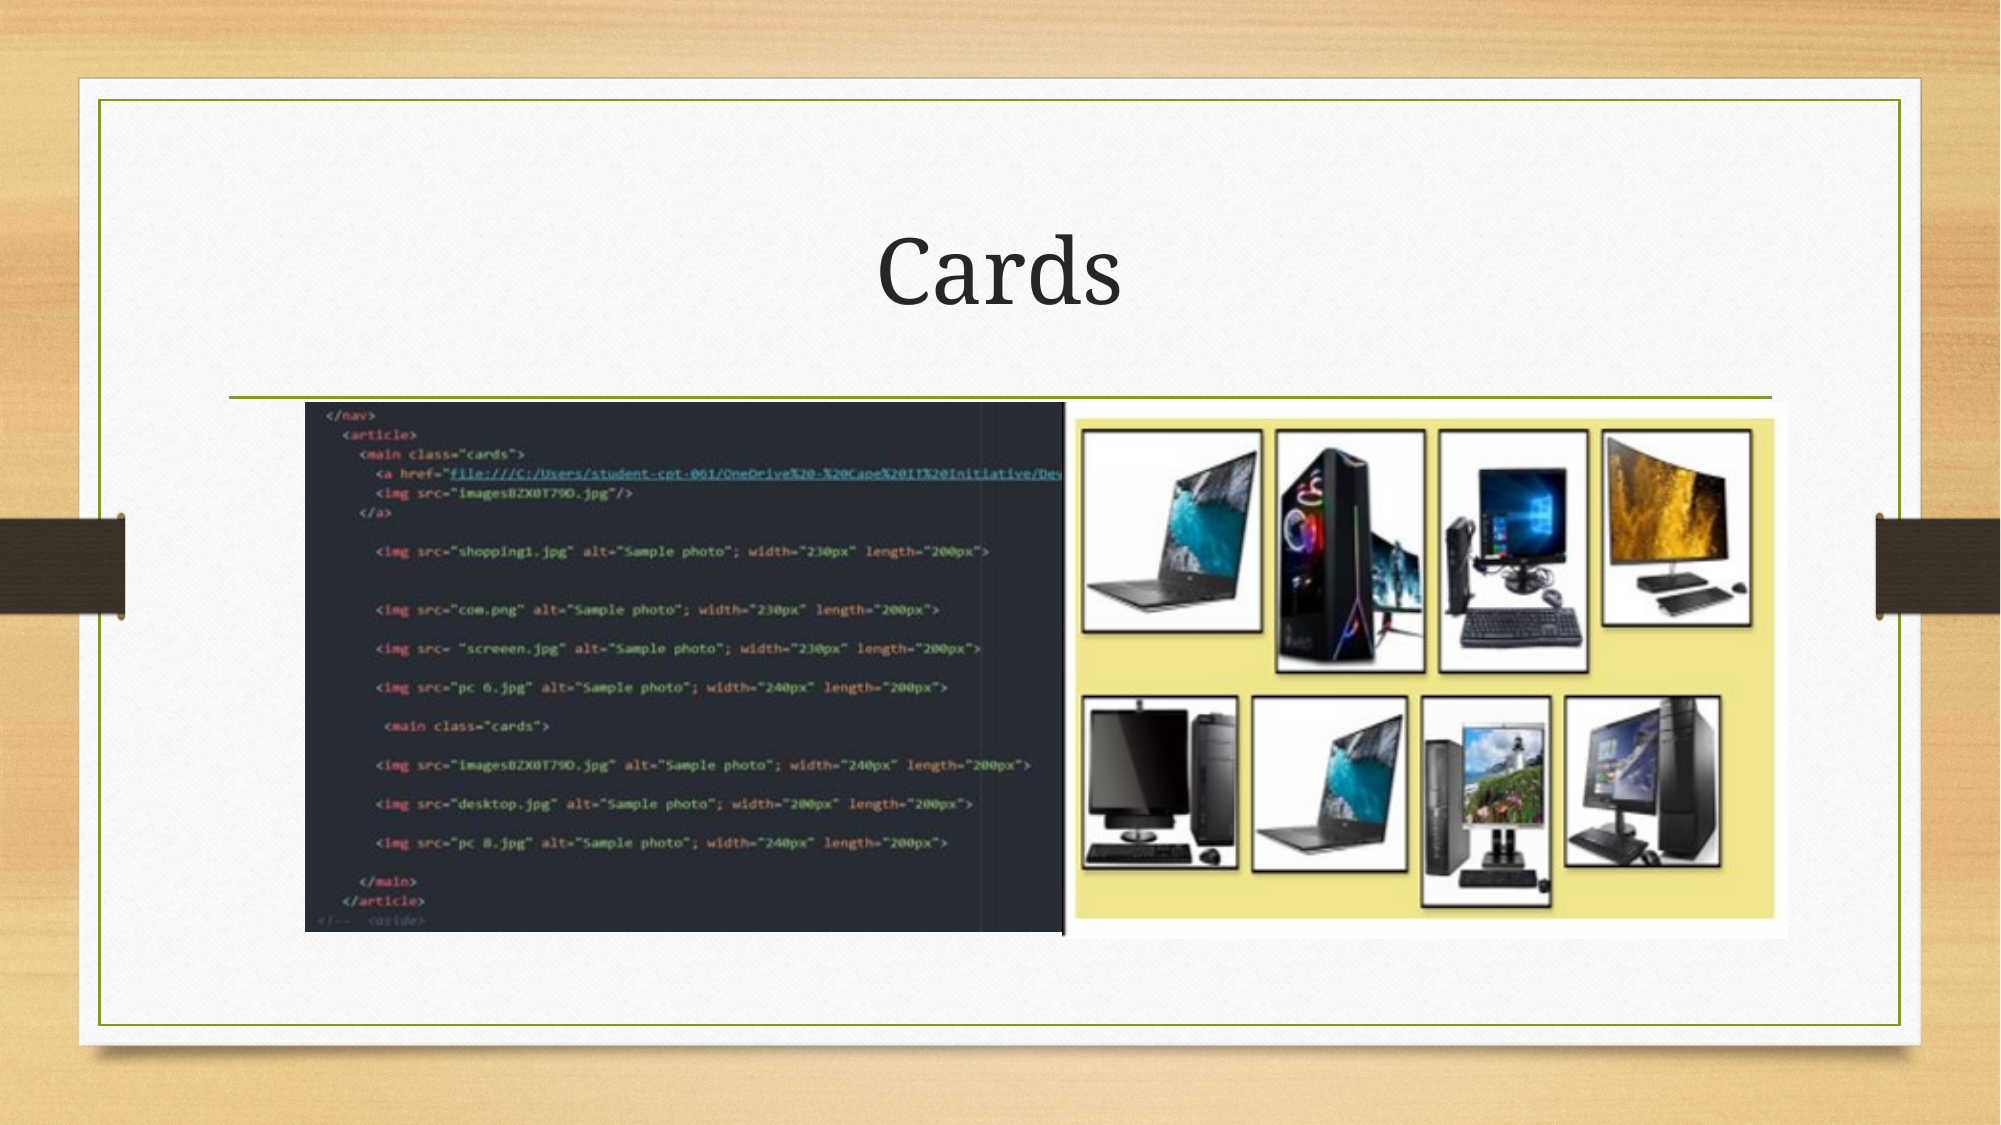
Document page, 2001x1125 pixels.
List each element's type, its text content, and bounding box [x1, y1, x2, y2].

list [305, 402, 1061, 932]
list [1061, 402, 1788, 939]
title Cards [212, 161, 1788, 375]
picture [0, 0, 2001, 1125]
